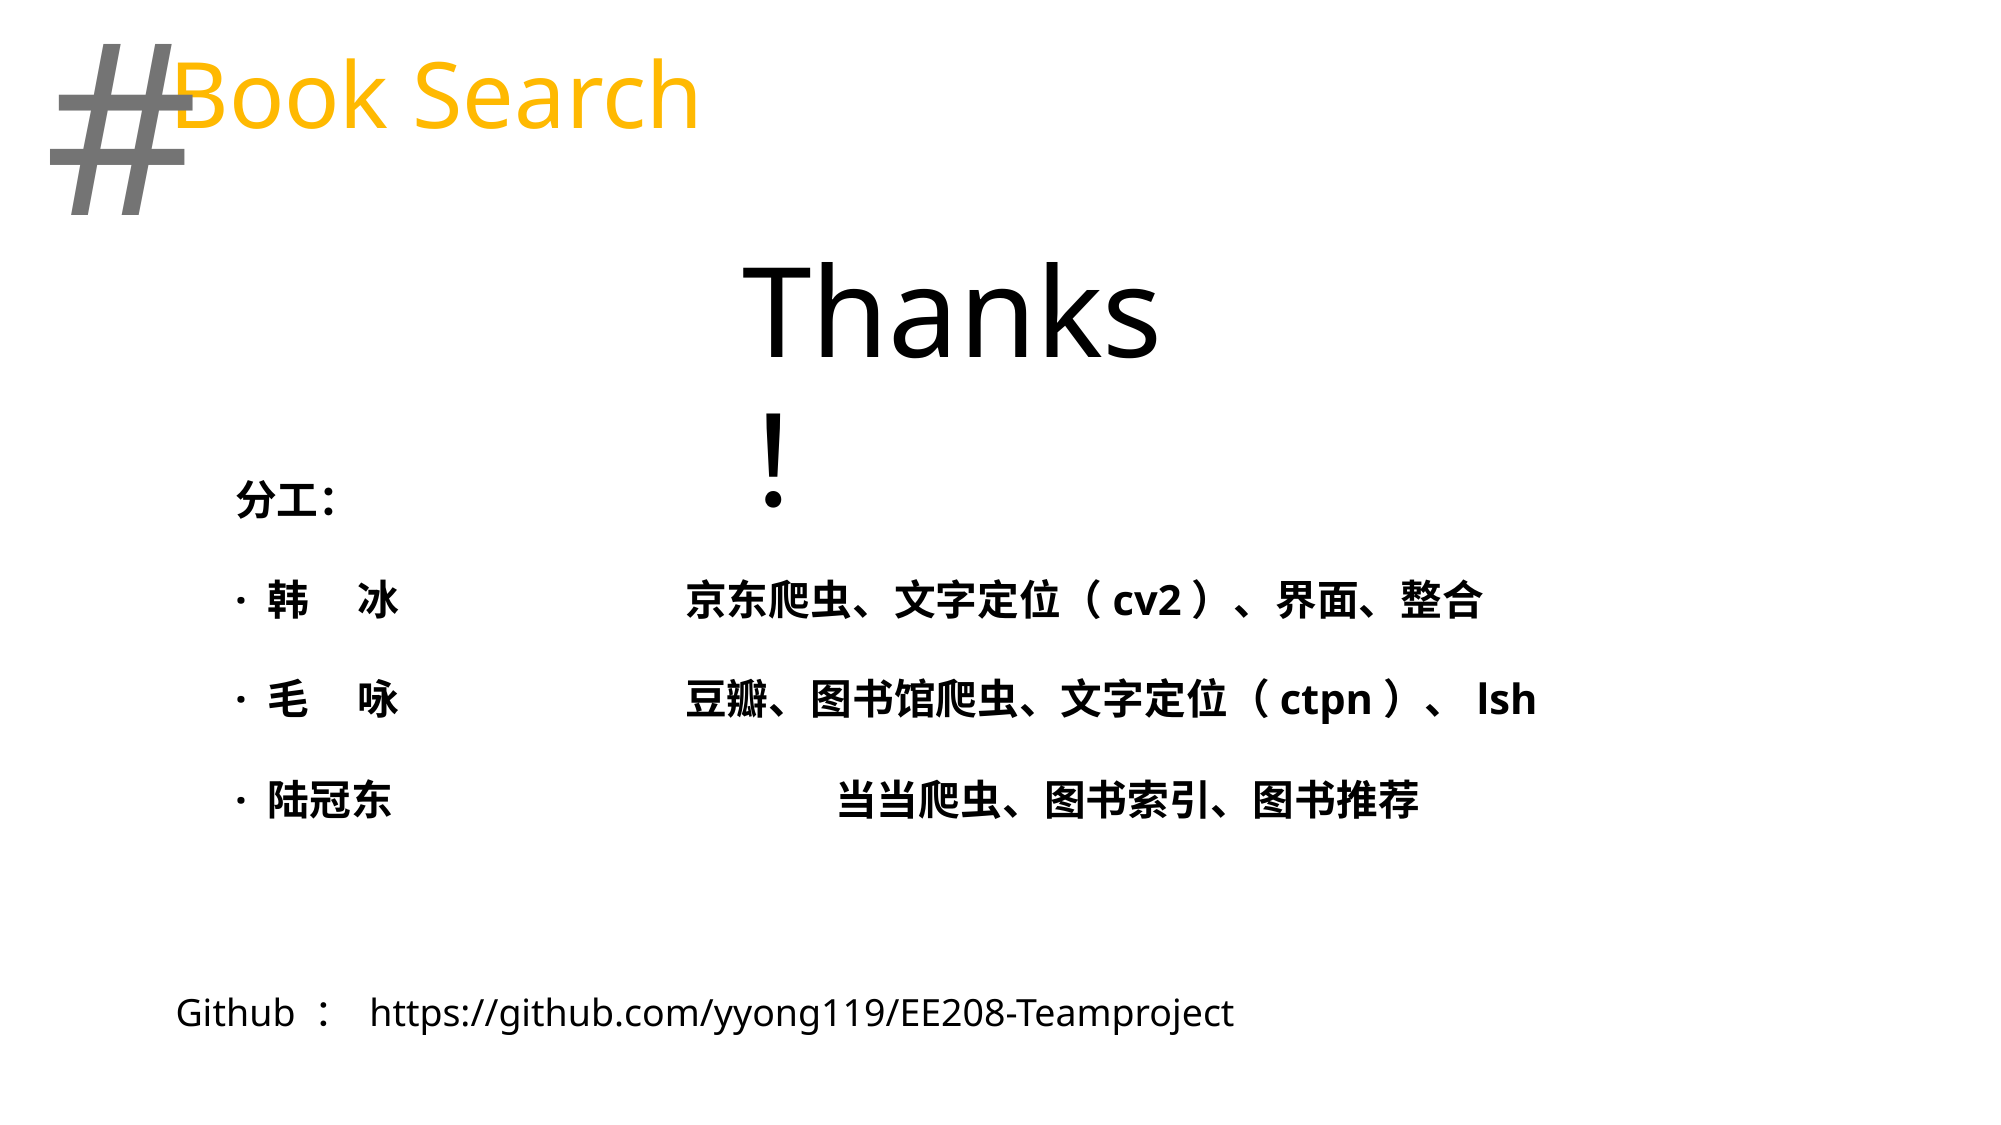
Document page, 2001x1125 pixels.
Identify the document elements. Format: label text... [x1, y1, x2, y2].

text_box Thanks！ [727, 225, 1314, 541]
text_box Github ： https://github.com/yyong119/EE208-Teamproject [160, 981, 1250, 1042]
text_box Book Search [155, 32, 1382, 165]
text_box 分工： · 韩 冰 京东爬虫、文字定位（cv2）、界面、整合 · 毛 咏 豆瓣、图书馆爬虫、文字定位（ctpn）、lsh · 陆冠东 当当爬虫、图书索引、图书推荐 [220, 415, 1588, 831]
text_box # [29, 32, 155, 243]
